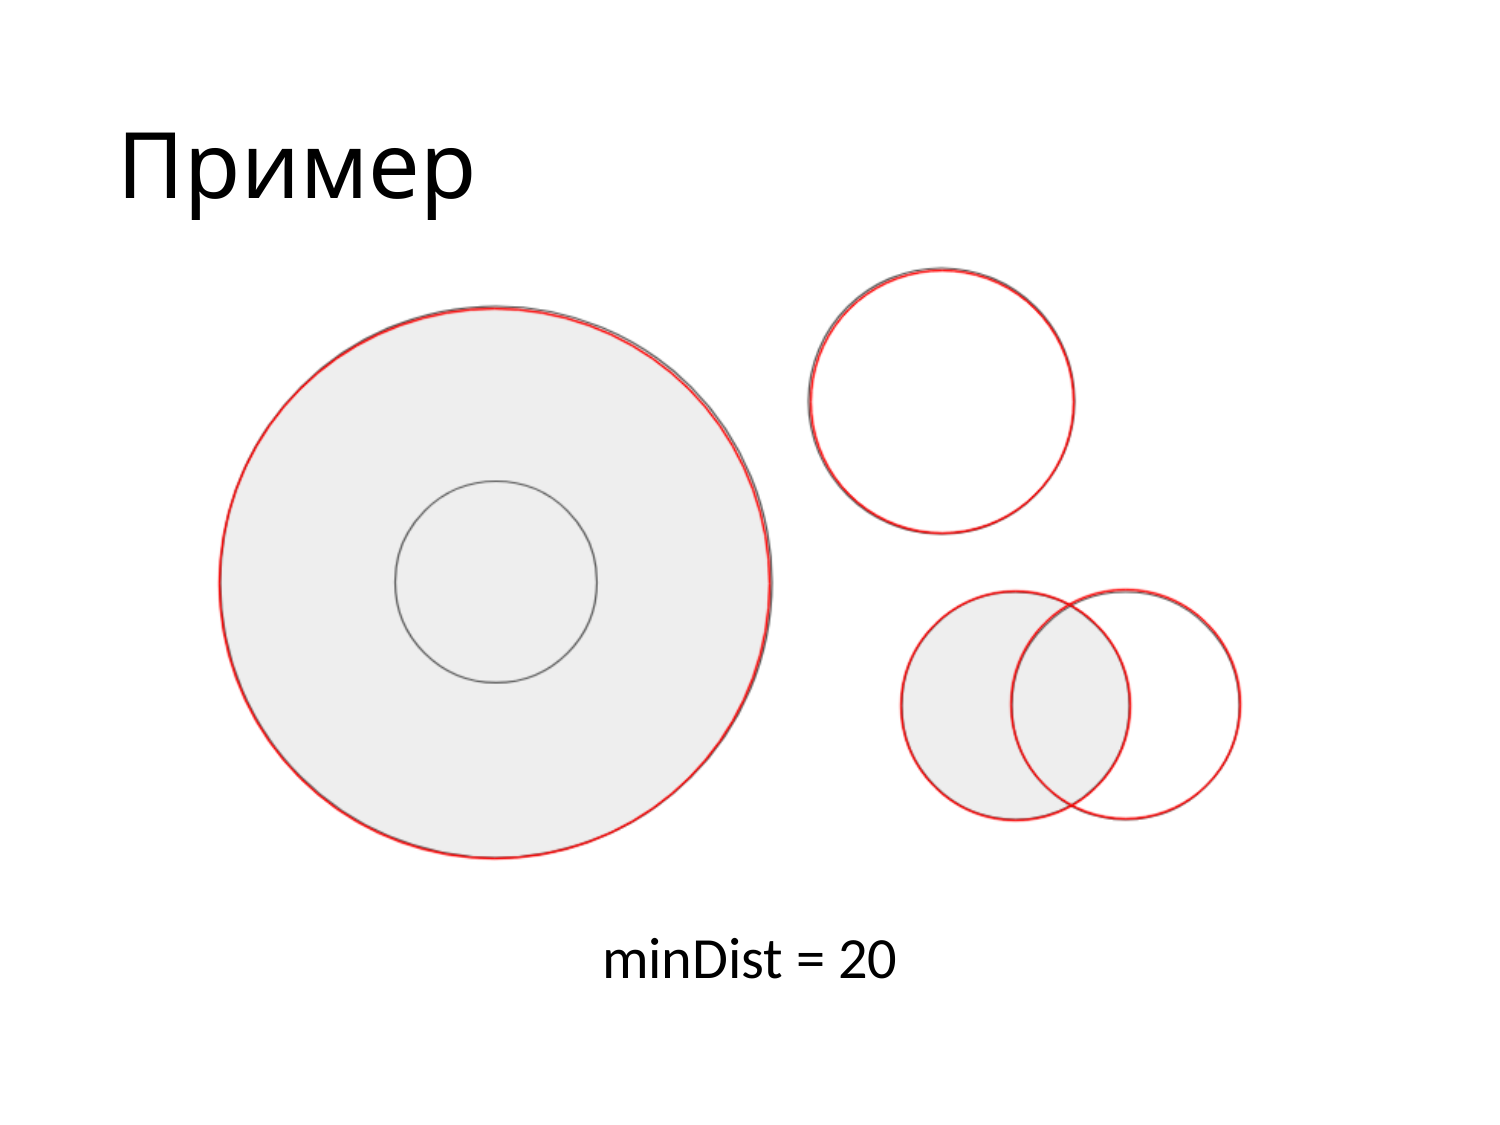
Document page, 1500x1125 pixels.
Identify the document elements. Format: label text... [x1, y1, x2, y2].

text_box minDist = 20 [587, 921, 913, 998]
picture [167, 260, 1333, 914]
text_box Пример [103, 59, 1397, 278]
